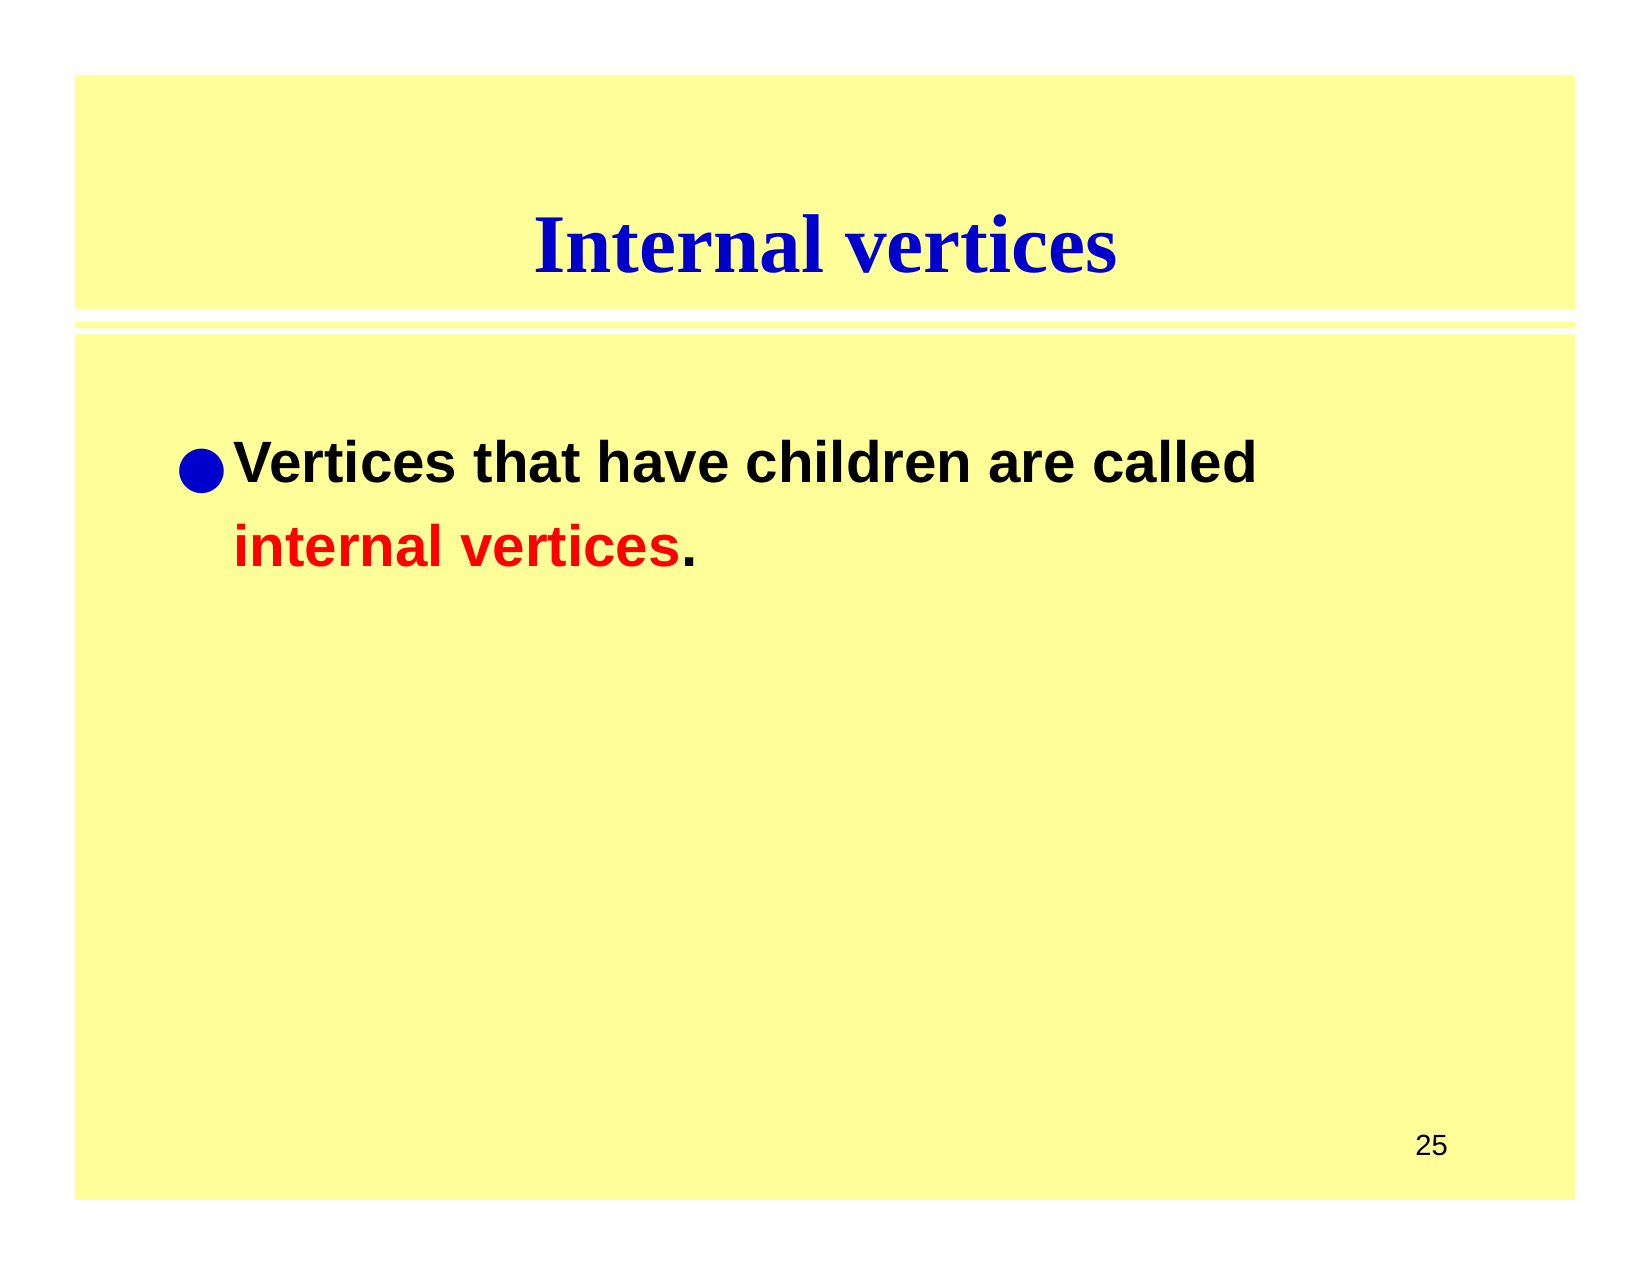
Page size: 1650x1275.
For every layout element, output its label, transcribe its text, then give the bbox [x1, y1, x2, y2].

slide_number 25 [1409, 1120, 1454, 1275]
text_box Vertices that have children are called internal vertices. [174, 408, 1454, 579]
title Internal vertices [468, 187, 1182, 403]
